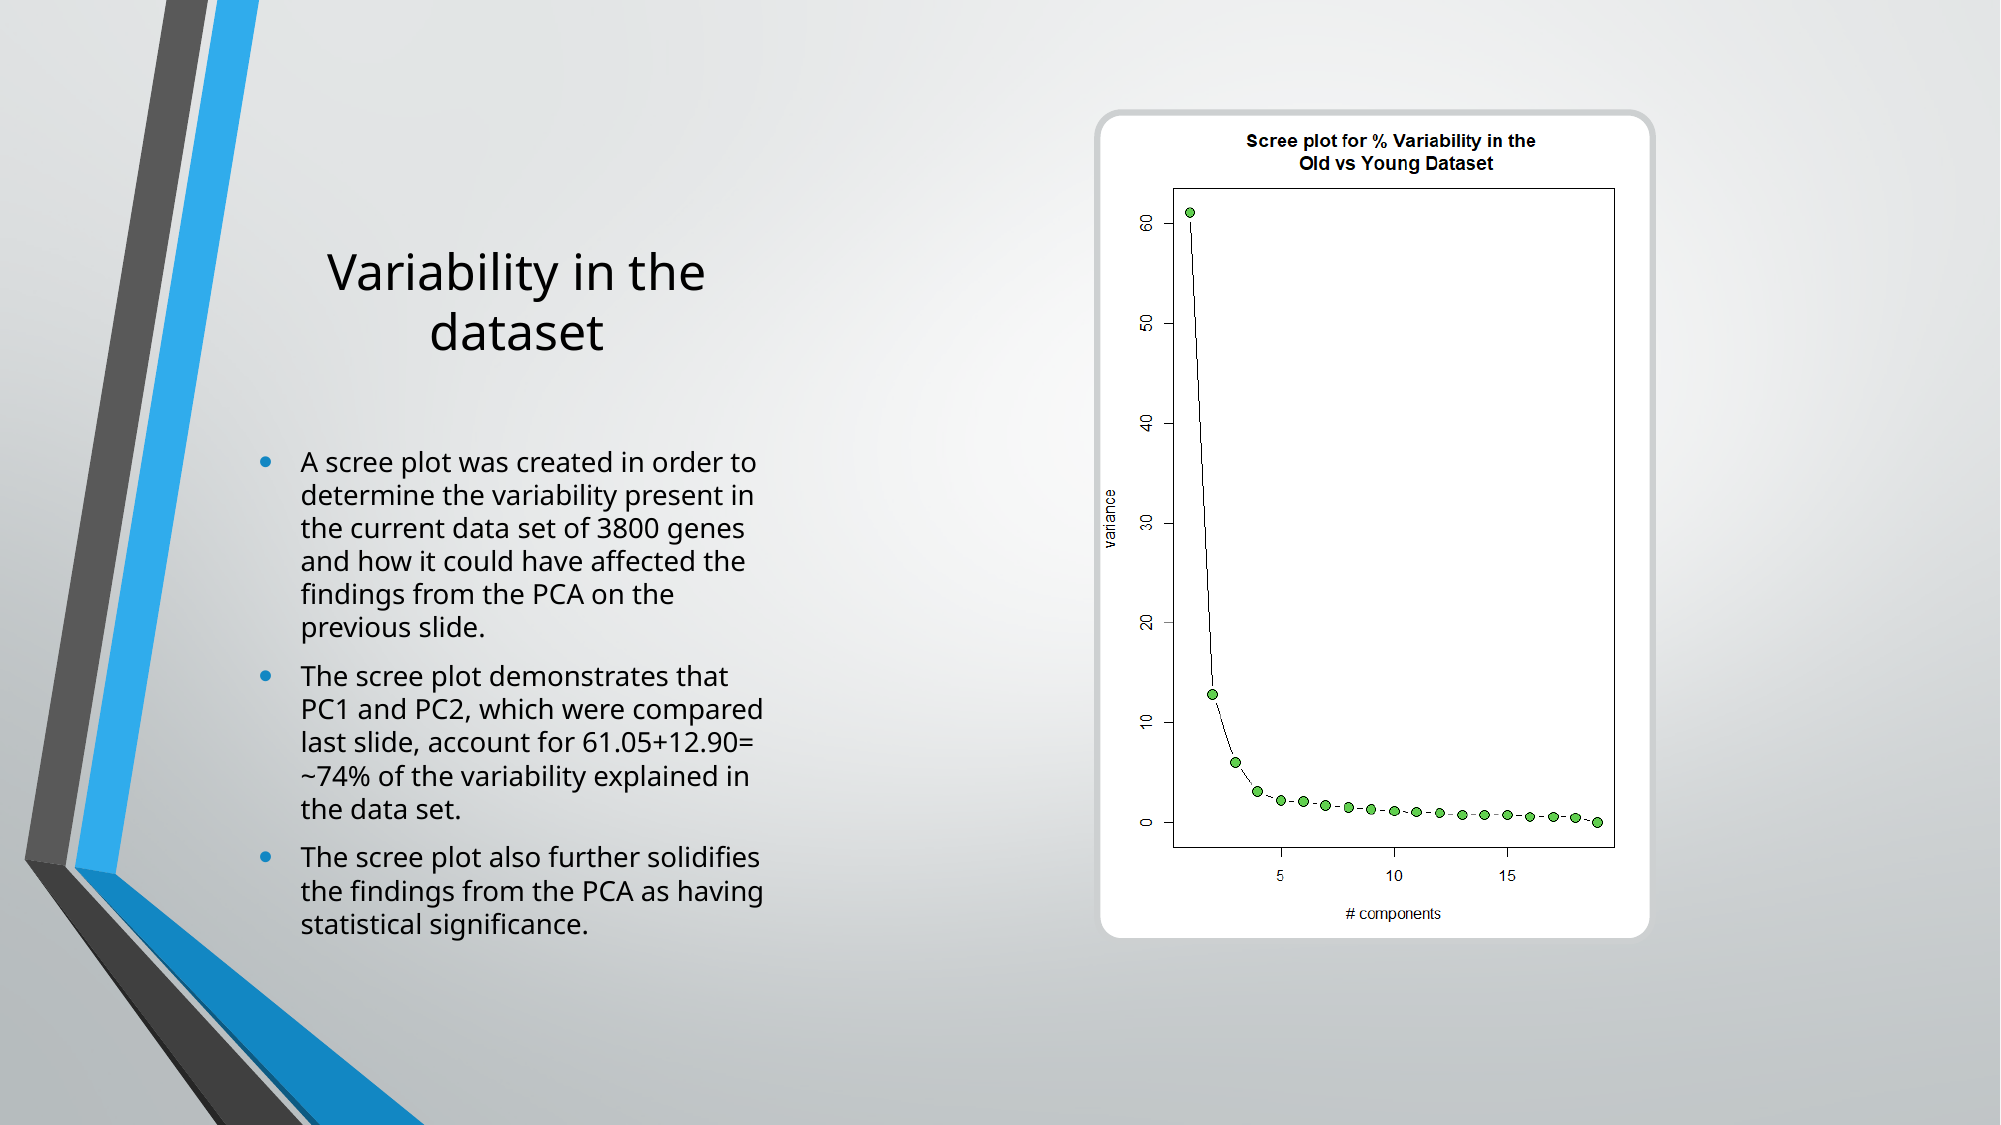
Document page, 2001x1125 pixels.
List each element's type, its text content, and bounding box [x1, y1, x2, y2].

title Variability in the dataset [243, 177, 791, 425]
picture [1097, 112, 1653, 942]
list A scree plot was created in order to determine the variability present in the current data set of 3800 genes and how it could have affected the findings from the PCA on the previous slide. The scree plot demonstrates that PC1 and PC2, which were compared last slide, account for 61.05+12.90= ~74% of the variability explained in the data set. The scree plot also further solidifies the findings from the PCA as having statistical significance. [243, 437, 791, 950]
